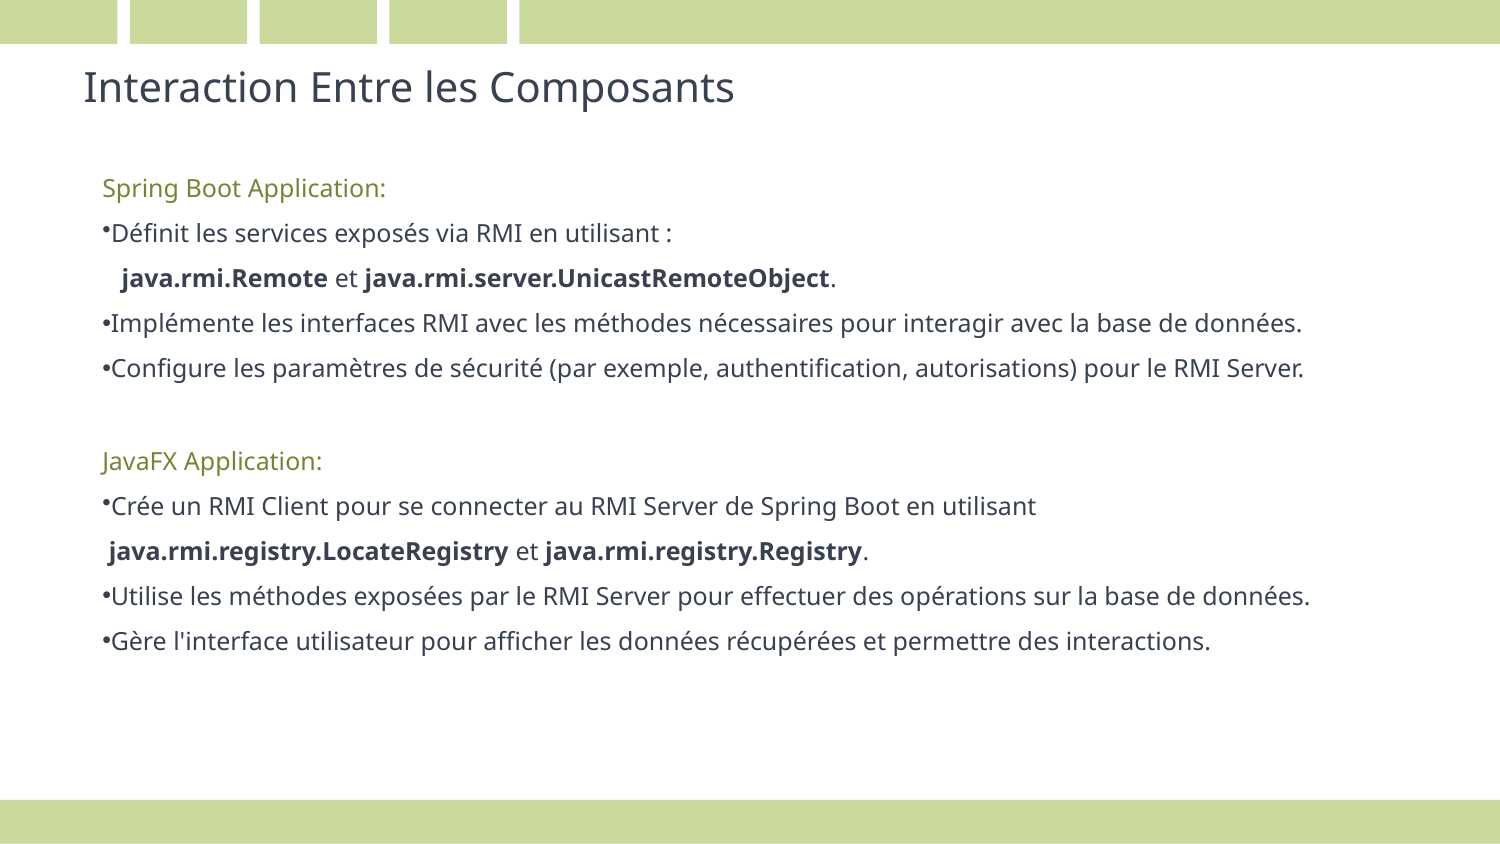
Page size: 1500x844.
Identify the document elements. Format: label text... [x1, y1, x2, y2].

text_box Interaction Entre les Composants [68, 53, 819, 119]
text_box Spring Boot Application: Définit les services exposés via RMI en utilisant : java.rmi.Remote et java.rmi.server.UnicastRemoteObject. Implémente les interfaces RMI avec les méthodes nécessaires pour interagir avec la base de données. Configure les paramètres de sécurité (par exemple, authentification, autorisations) pour le RMI Server. [87, 150, 1413, 435]
text_box JavaFX Application: Crée un RMI Client pour se connecter au RMI Server de Spring Boot en utilisant java.rmi.registry.LocateRegistry et java.rmi.registry.Registry. Utilise les méthodes exposées par le RMI Server pour effectuer des opérations sur la base de données. Gère l'interface utilisateur pour afficher les données récupérées et permettre des interactions. [87, 438, 1413, 708]
